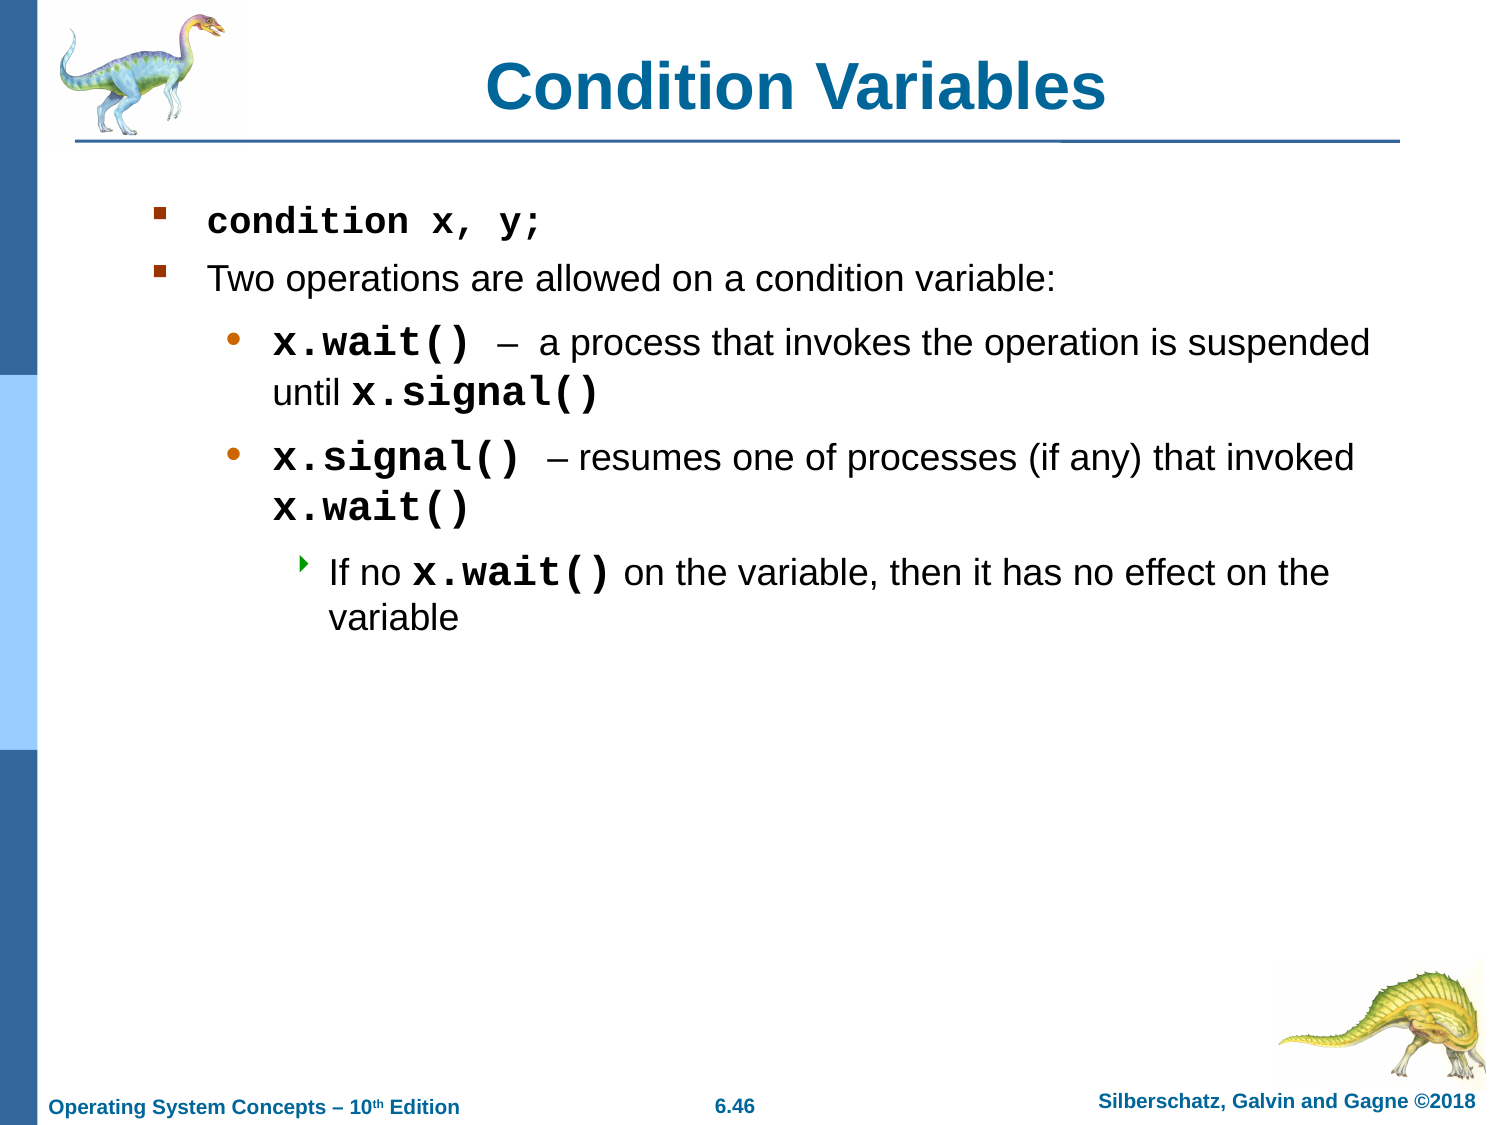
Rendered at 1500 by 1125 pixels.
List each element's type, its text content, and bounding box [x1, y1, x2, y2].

list condition x, y; Two operations are allowed on a condition variable: x.wait() – a process that invokes the operation is suspended until x.signal() x.signal() – resumes one of processes (if any) that invoked x.wait() If no x.wait() on the variable, then it has no effect on the variable [135, 188, 1393, 910]
picture [1275, 959, 1486, 1090]
picture [46, 0, 243, 149]
title Condition Variables [168, 35, 1425, 131]
